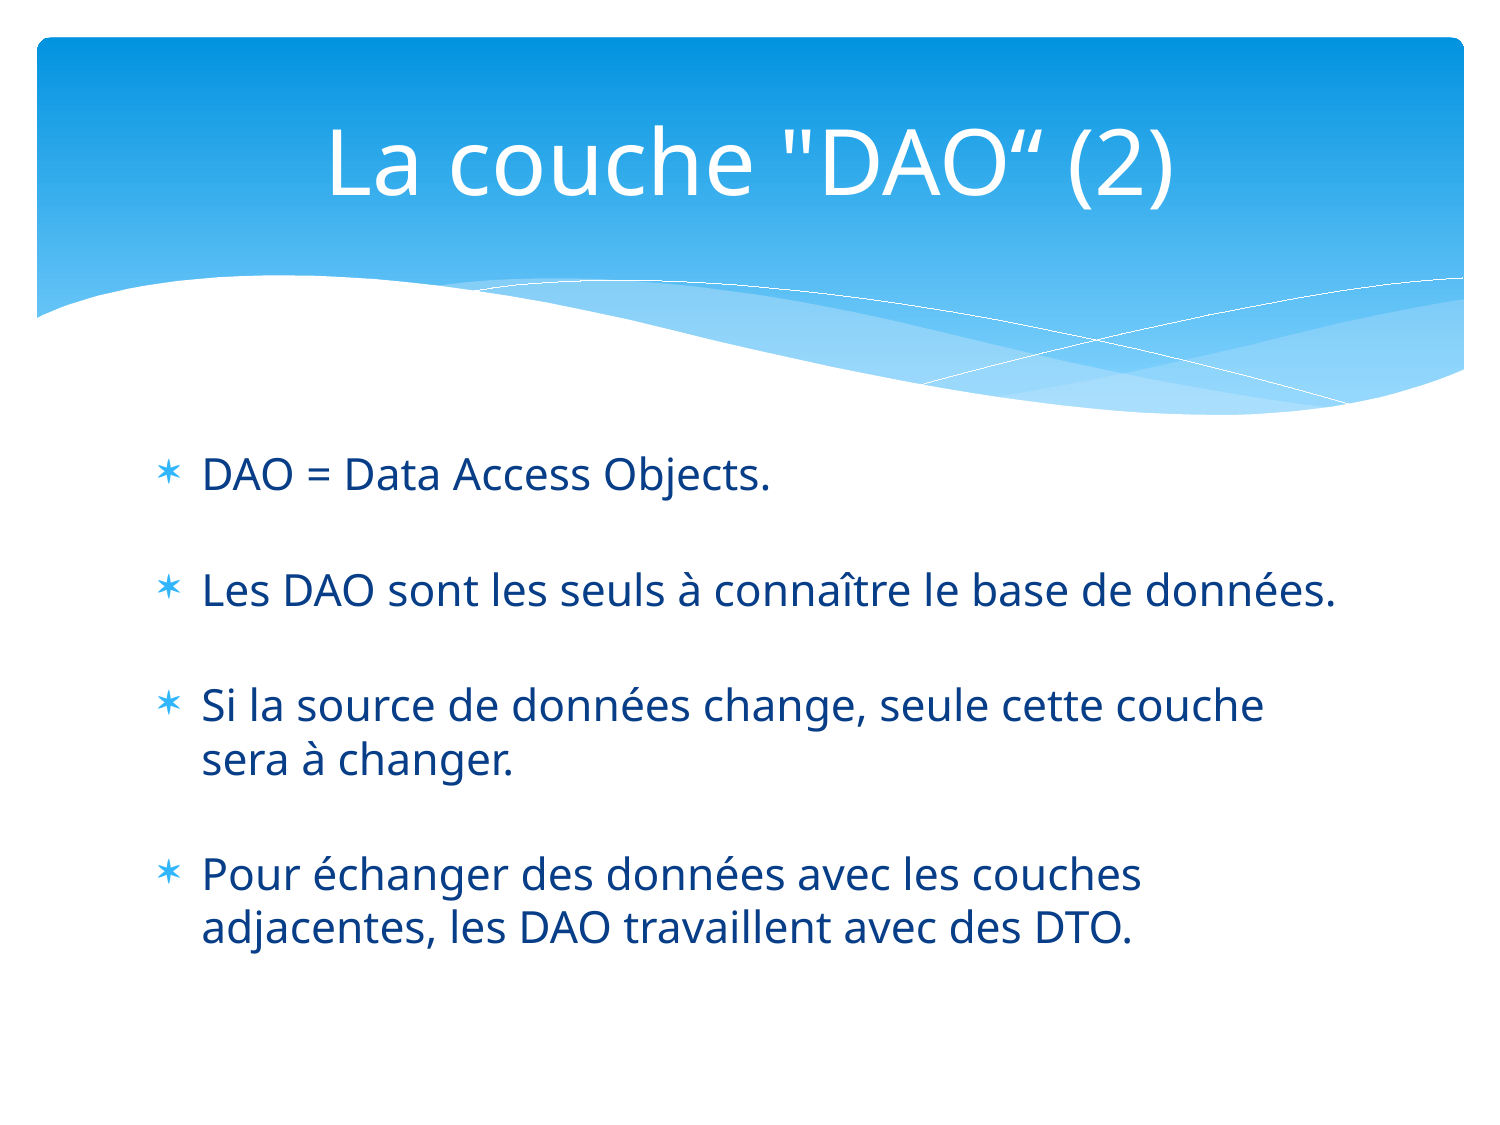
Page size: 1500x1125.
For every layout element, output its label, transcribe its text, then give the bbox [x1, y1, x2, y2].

title La couche "DAO“ (2) [75, 55, 1425, 261]
list DAO = Data Access Objects. Les DAO sont les seuls à connaître le base de données. Si la source de données change, seule cette couche sera à changer. Pour échanger des données avec les couches adjacentes, les DAO travaillent avec des DTO. [143, 438, 1359, 1005]
